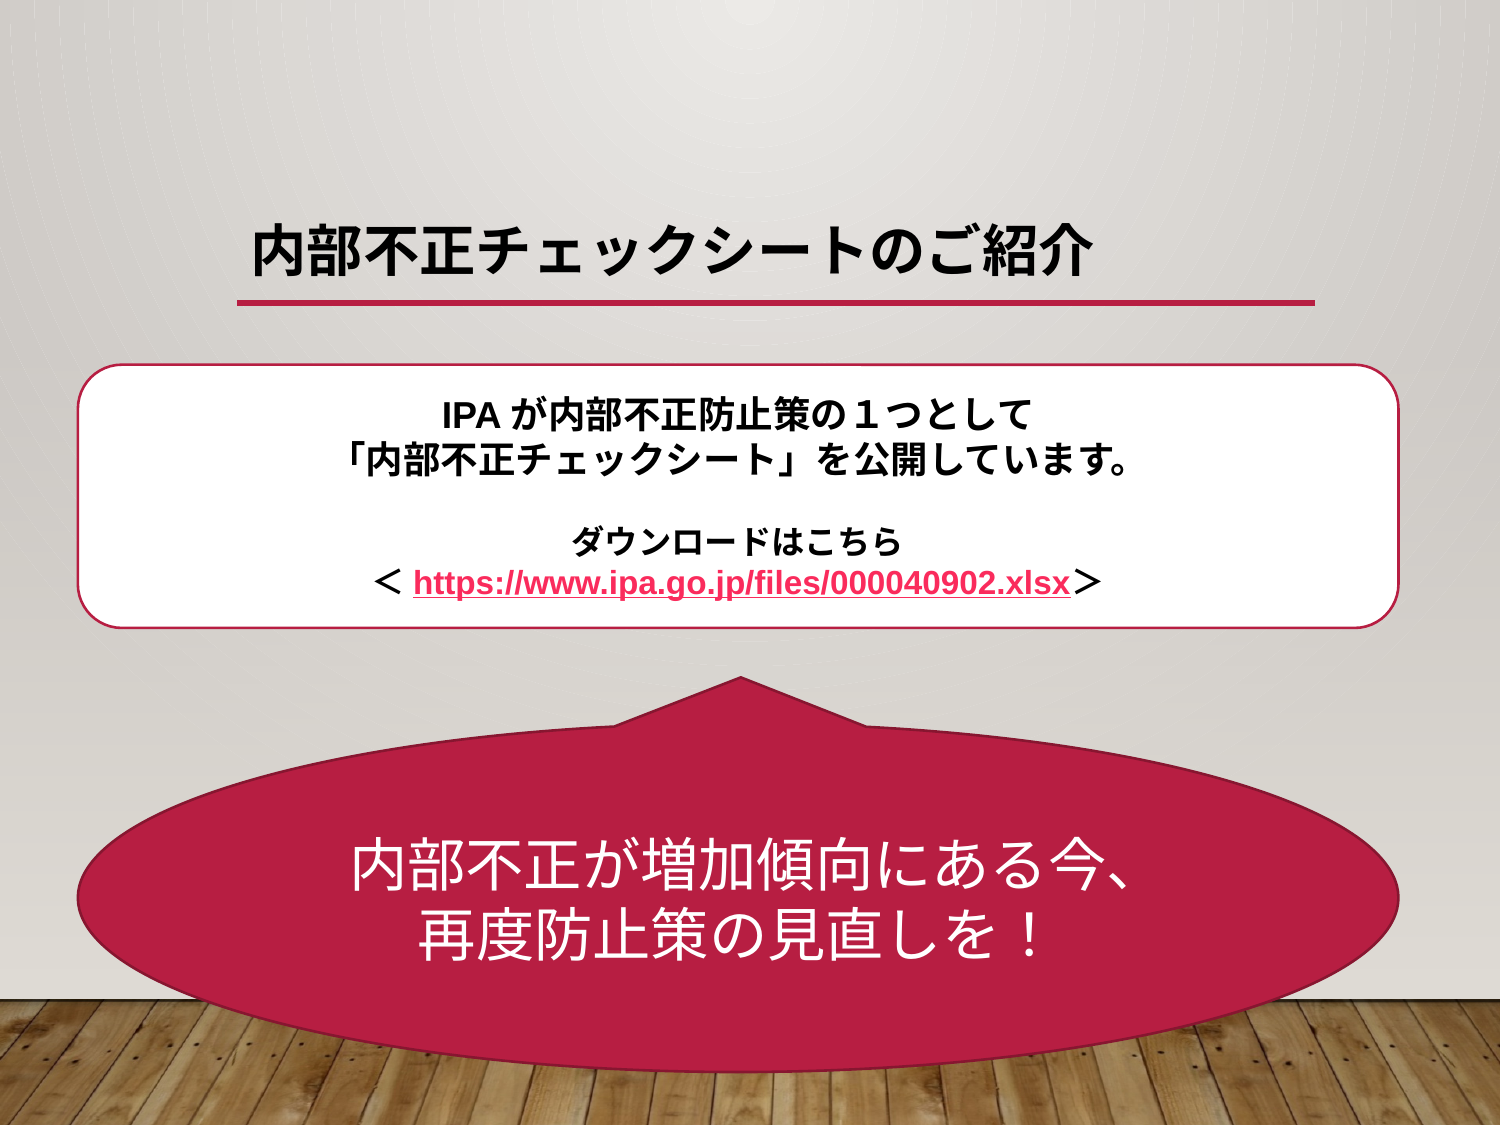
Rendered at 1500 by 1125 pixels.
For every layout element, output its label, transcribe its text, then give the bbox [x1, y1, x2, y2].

picture [0, 999, 1500, 1125]
title 内部不正チェックシートのご紹介 [235, 215, 1418, 345]
text_box IPAが内部不正防止策の１つとして 「内部不正チェックシート」を公開しています。 ダウンロードはこちら ＜https://www.ipa.go.jp/files/000040902.xlsx＞ [76, 363, 1400, 630]
text_box 内部不正が増加傾向にある今、 再度防止策の見直しを！ [76, 676, 1400, 1074]
